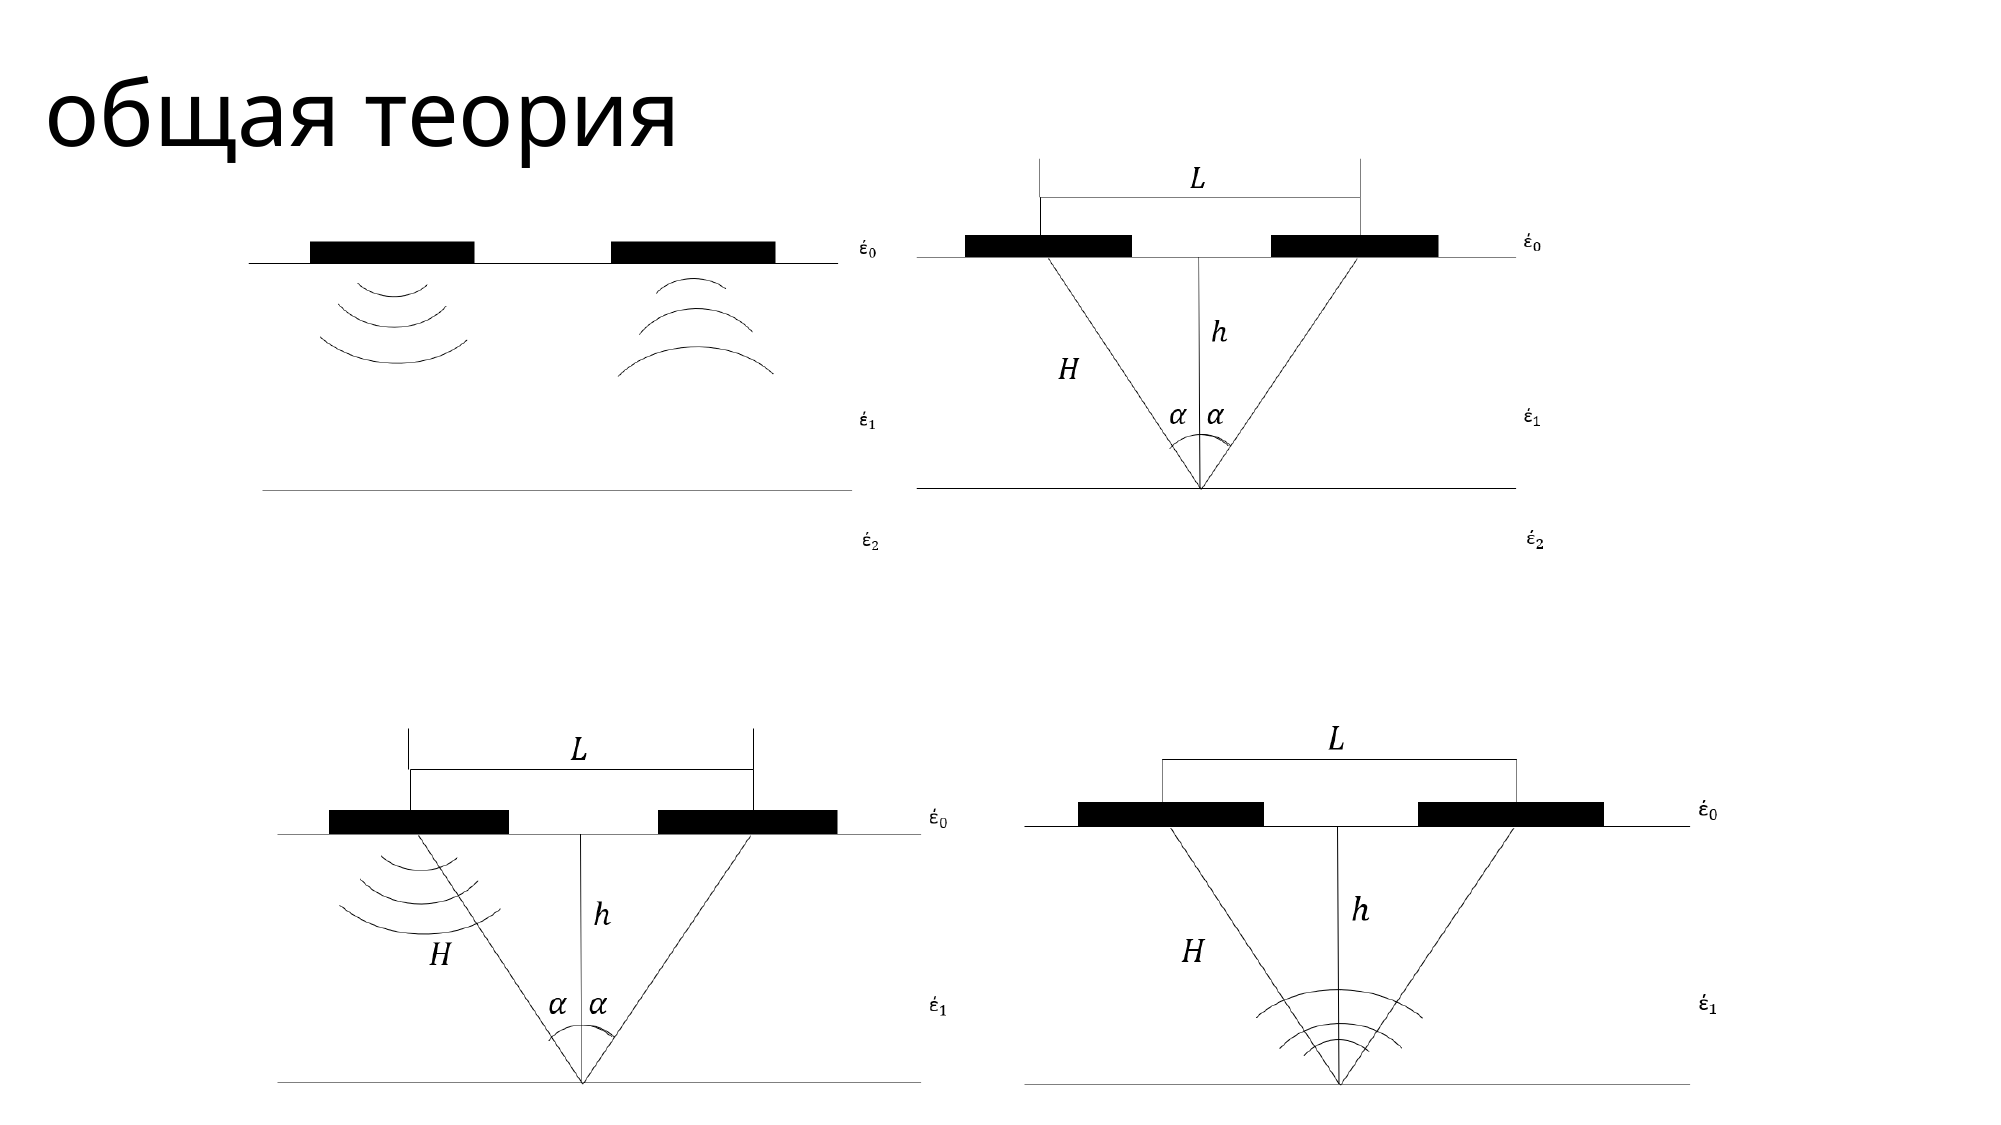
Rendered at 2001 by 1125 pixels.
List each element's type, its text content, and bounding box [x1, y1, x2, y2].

title общая теория [29, 8, 1755, 226]
picture [909, 141, 1558, 560]
picture [1014, 710, 1735, 1098]
picture [245, 215, 893, 563]
picture [263, 710, 956, 1098]
